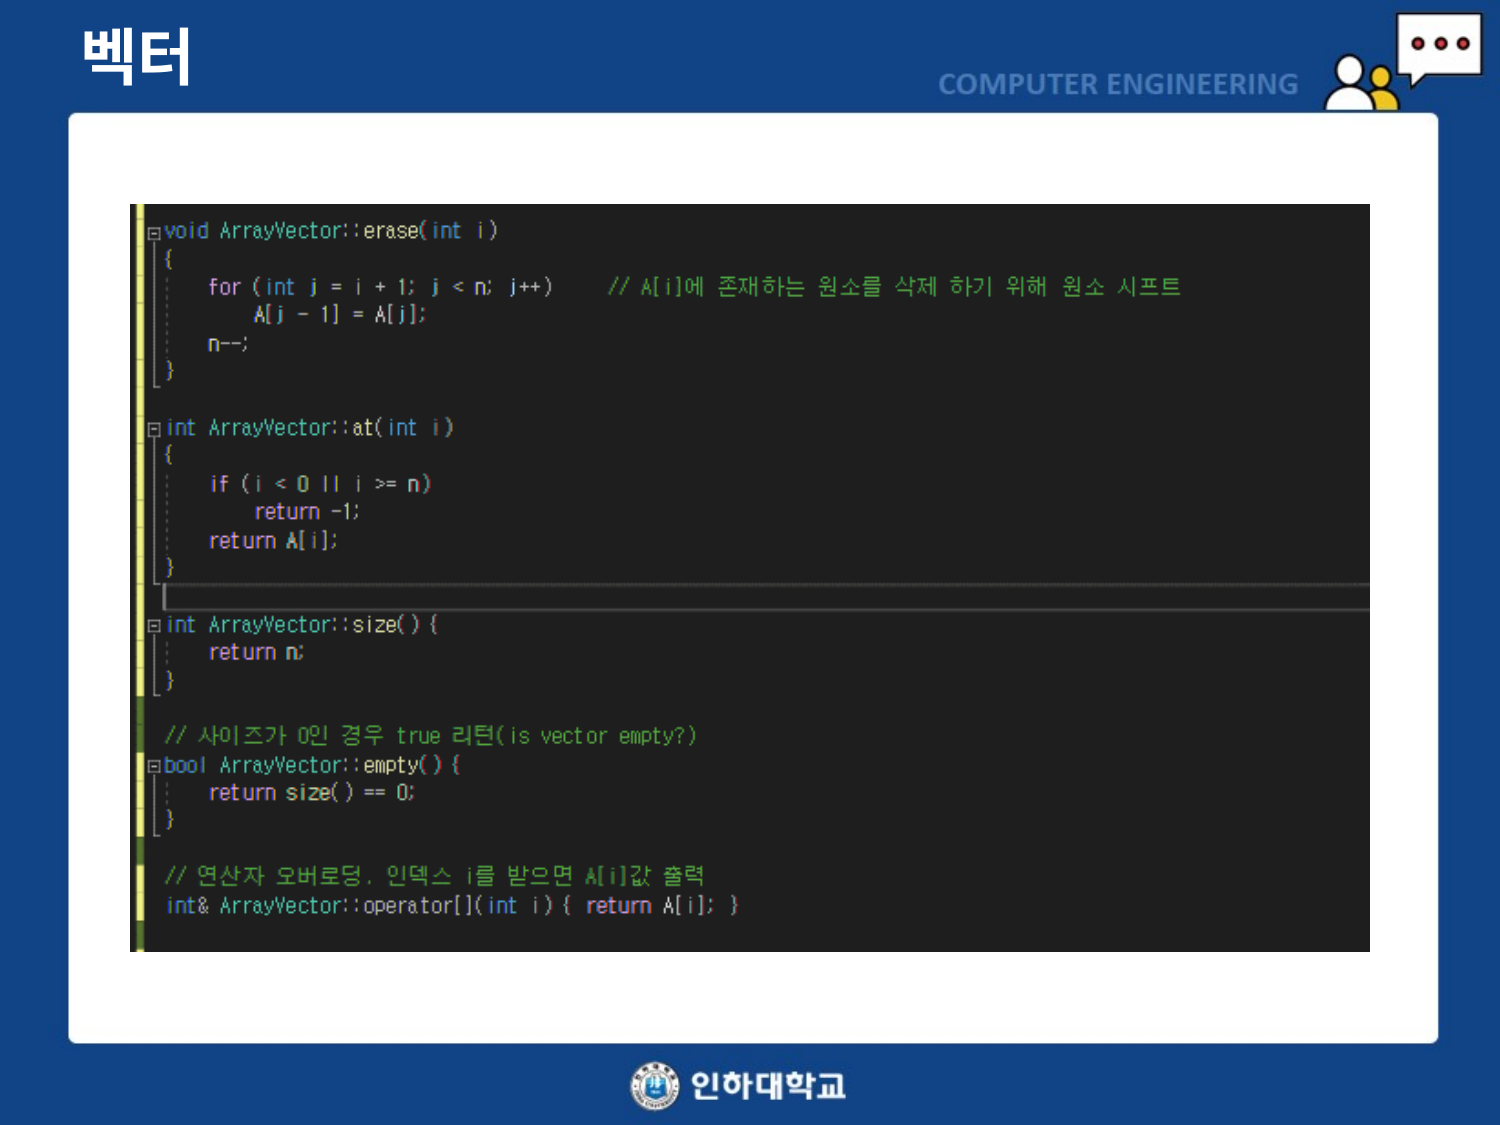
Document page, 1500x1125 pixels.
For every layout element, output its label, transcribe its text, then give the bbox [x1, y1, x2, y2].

picture [0, 0, 1500, 1125]
text_box 벡터 [65, 19, 1415, 106]
